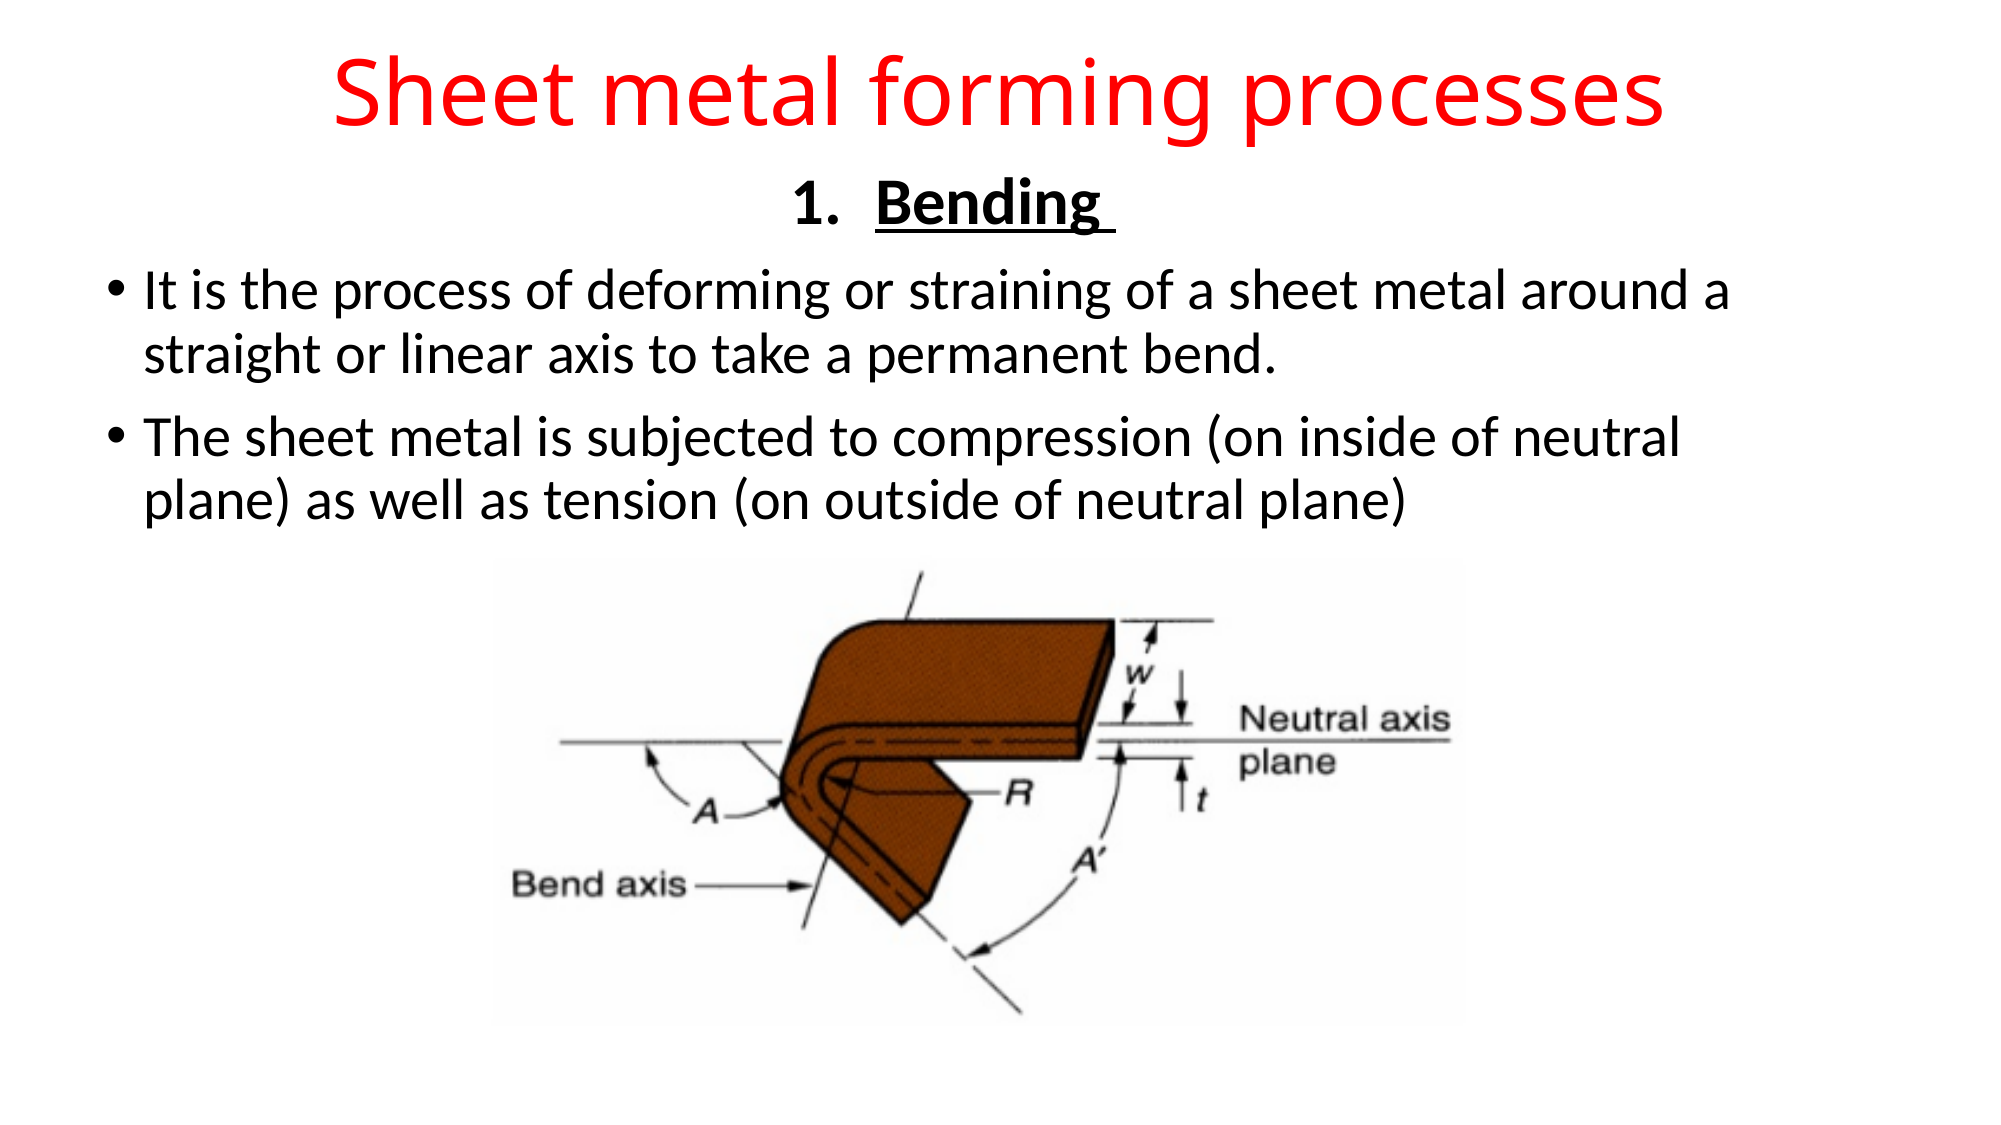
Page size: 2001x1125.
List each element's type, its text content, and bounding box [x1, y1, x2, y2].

title Sheet metal forming processes [137, 31, 1863, 160]
picture [482, 550, 1517, 1030]
list Bending It is the process of deforming or straining of a sheet metal around a straight or linear axis to take a permanent bend. The sheet metal is subjected to compression (on inside of neutral plane) as well as tension (on outside of neutral plane) [91, 159, 1816, 1014]
